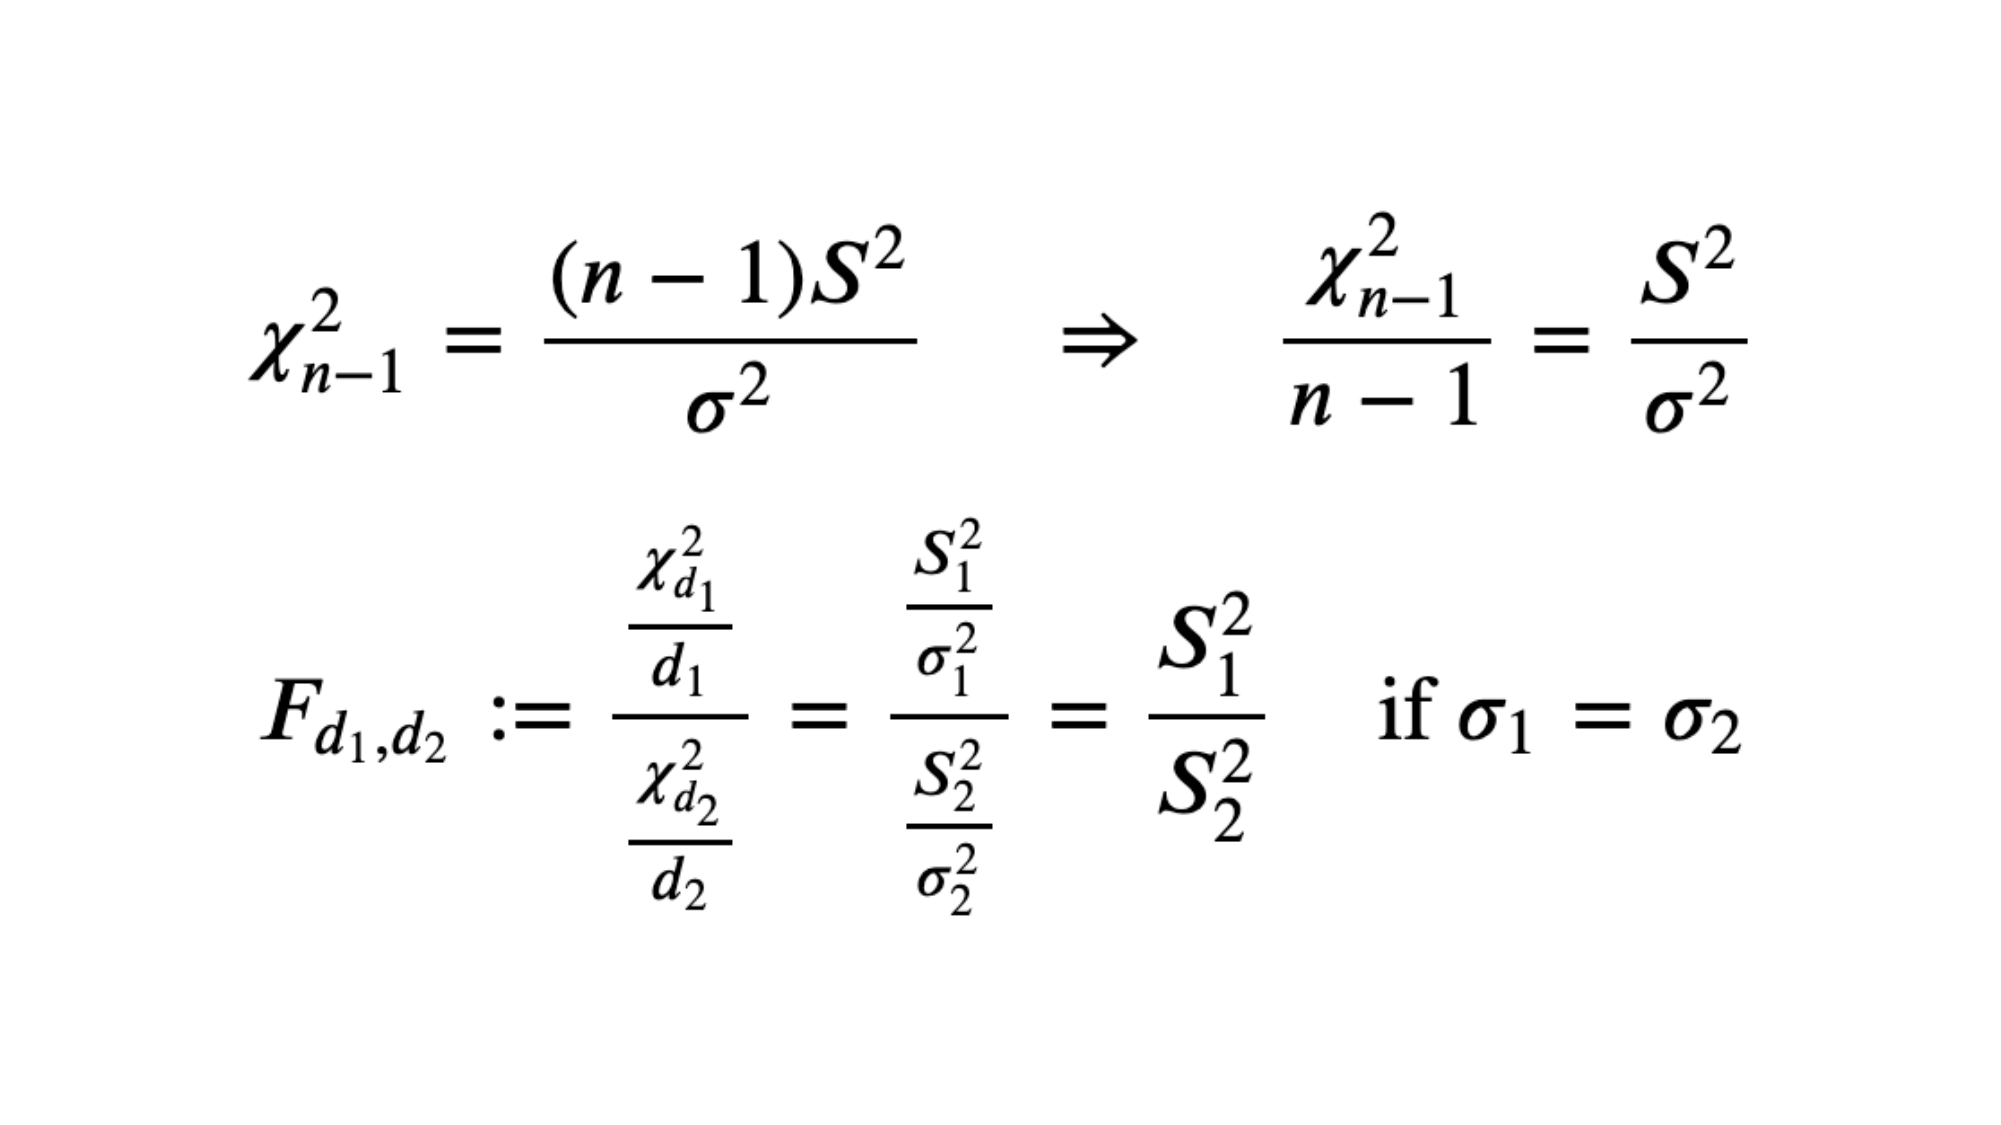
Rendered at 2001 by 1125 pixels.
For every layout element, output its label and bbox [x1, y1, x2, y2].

picture [218, 170, 1818, 957]
